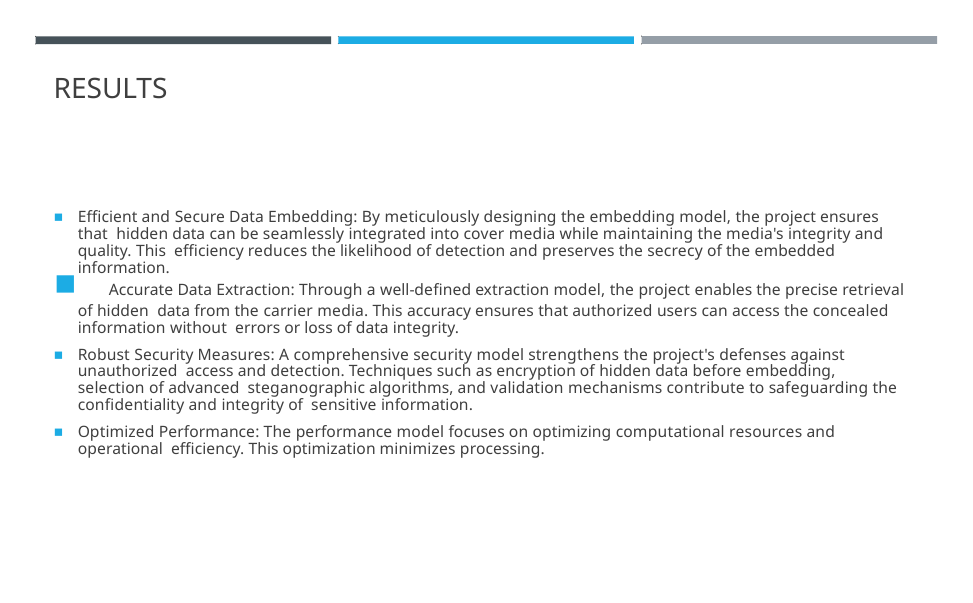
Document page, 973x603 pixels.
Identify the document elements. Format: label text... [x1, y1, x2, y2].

text_box Efficient and Secure Data Embedding: By meticulously designing the embedding model, the project ensures that hidden data can be seamlessly integrated into cover media while maintaining the media's integrity and quality. This efficiency reduces the likelihood of detection and preserves the secrecy of the embedded information. Accurate Data Extraction: Through a well-defined extraction model, the project enables the precise retrieval of hidden data from the carrier media. This accuracy ensures that authorized users can access the concealed information without errors or loss of data integrity. Robust Security Measures: A comprehensive security model strengthens the project's defenses against unauthorized access and detection. Techniques such as encryption of hidden data before embedding, selection of advanced steganographic algorithms, and validation mechanisms contribute to safeguarding the confidentiality and integrity of sensitive information. Optimized Performance: The performance model focuses on optimizing computational resources and operational efficiency. This optimization minimizes processing. [51, 204, 919, 458]
title RESULTS [51, 67, 187, 171]
